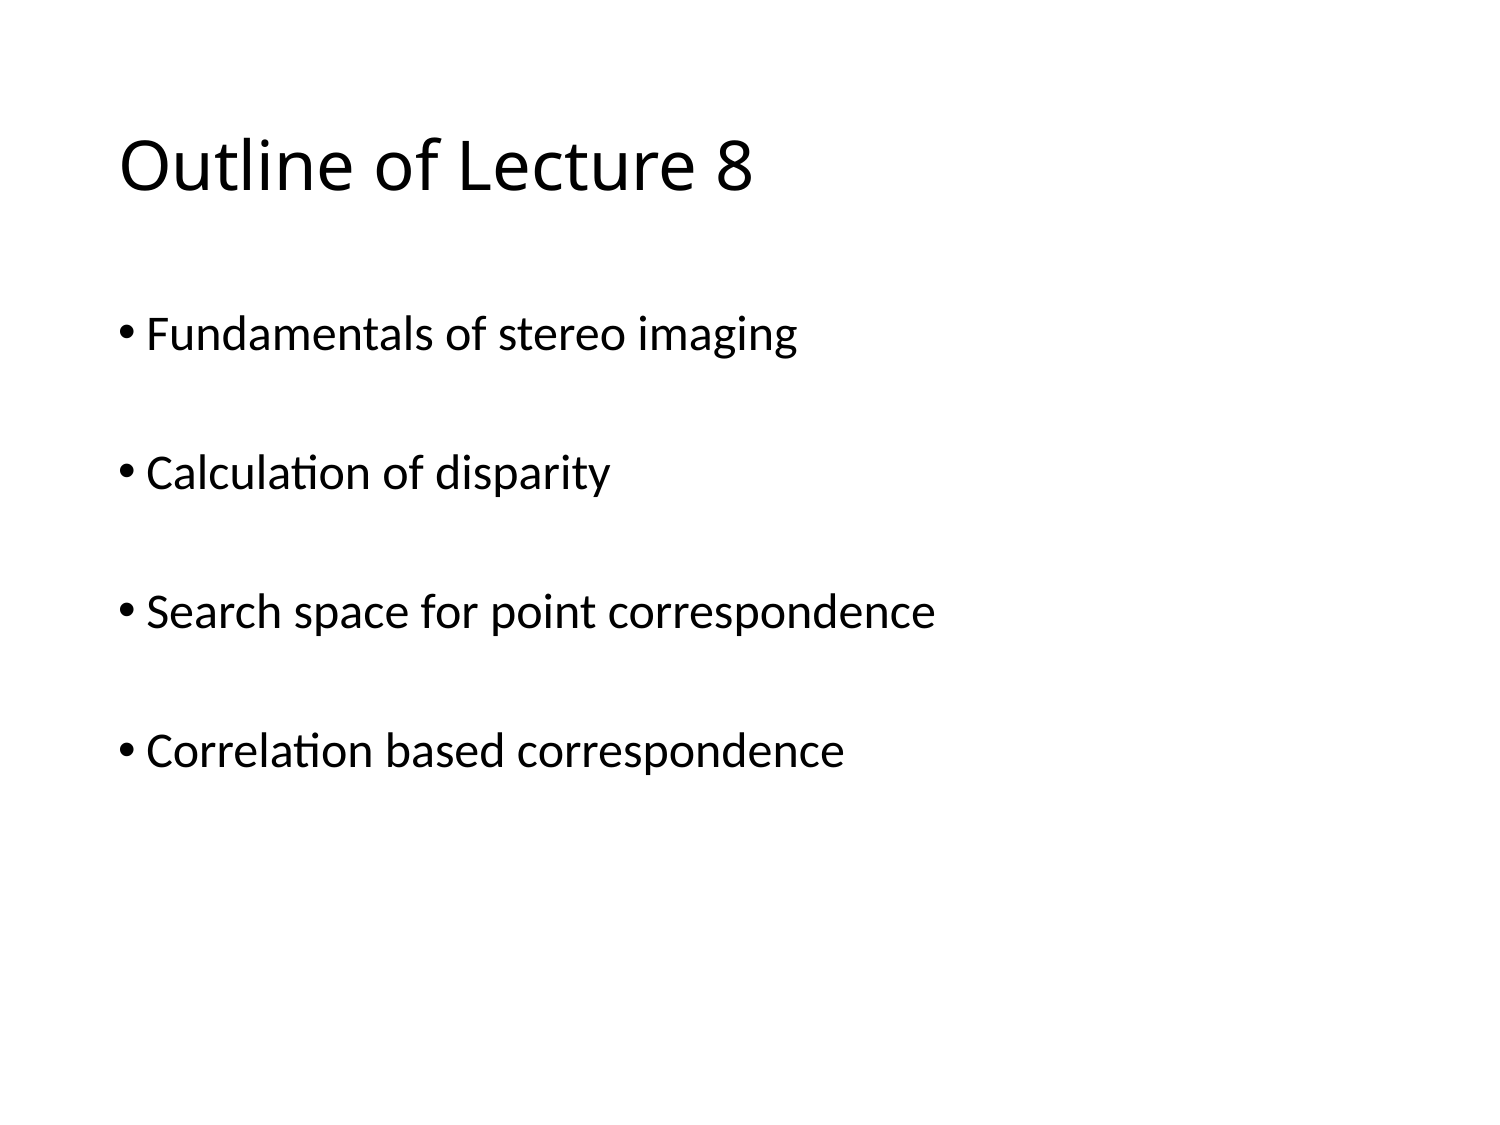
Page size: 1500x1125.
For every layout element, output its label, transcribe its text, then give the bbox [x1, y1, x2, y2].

list Fundamentals of stereo imaging Calculation of disparity Search space for point correspondence Correlation based correspondence [103, 299, 1397, 1014]
title Outline of Lecture 8 [103, 59, 1397, 278]
